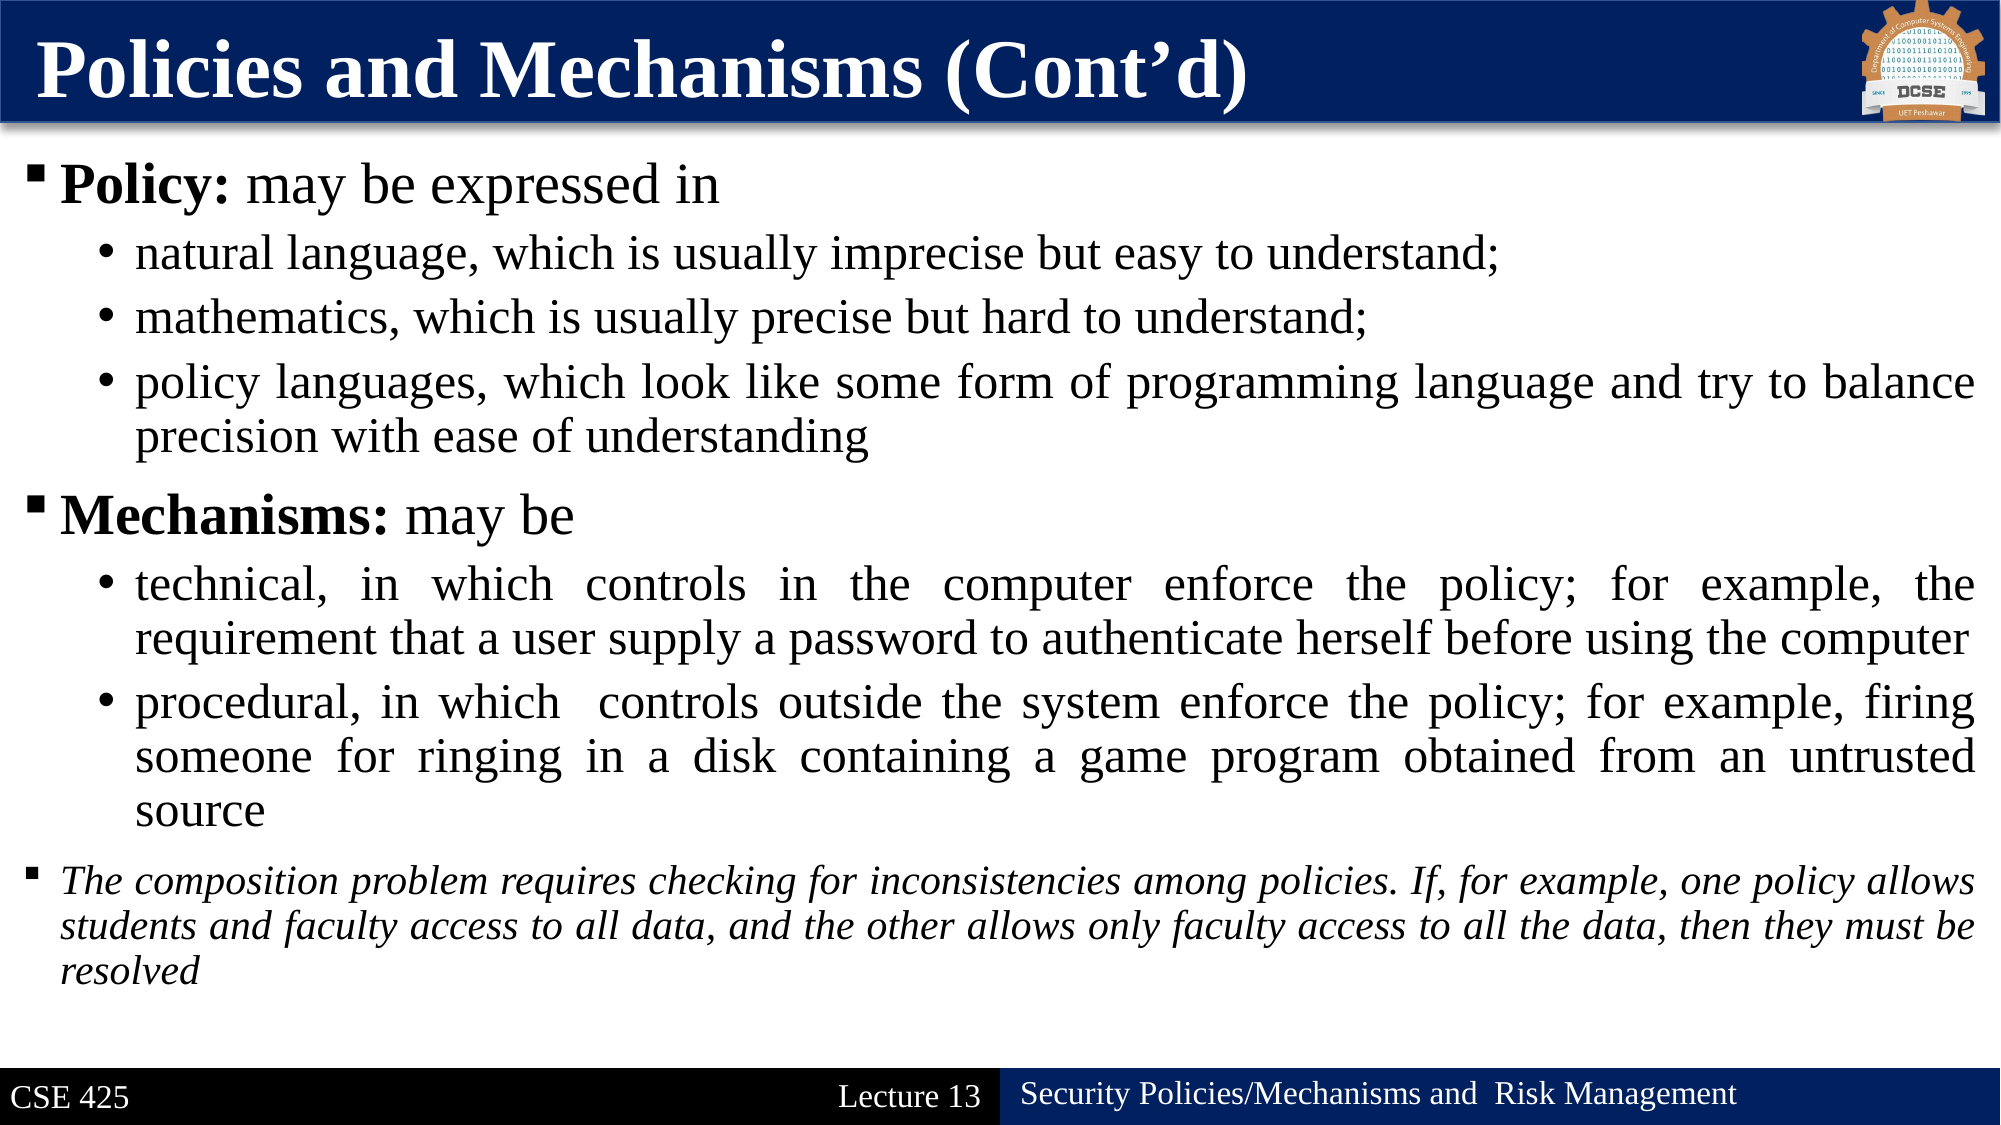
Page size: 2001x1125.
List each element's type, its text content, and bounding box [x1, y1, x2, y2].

text_box Policies and Mechanisms (Cont’d) [21, 6, 1266, 122]
text_box Policy: may be expressed in natural language, which is usually imprecise but easy to understand; mathematics, which is usually precise but hard to understand; policy languages, which look like some form of programming language and try to balance precision with ease of understanding Mechanisms: may be technical, in which controls in the computer enforce the policy; for example, the requirement that a user supply a password to authenticate herself before using the computer procedural, in which controls outside the system enforce the policy; for example, firing someone for ringing in a disk containing a game program obtained from an untrusted source The composition problem requires checking for inconsistencies among policies. If, for example, one policy allows students and faculty access to all data, and the other allows only faculty access to all the data, then they must be resolved [7, 145, 1992, 889]
slide_number 6 [1550, 1066, 2000, 1125]
picture [1862, 0, 1985, 123]
